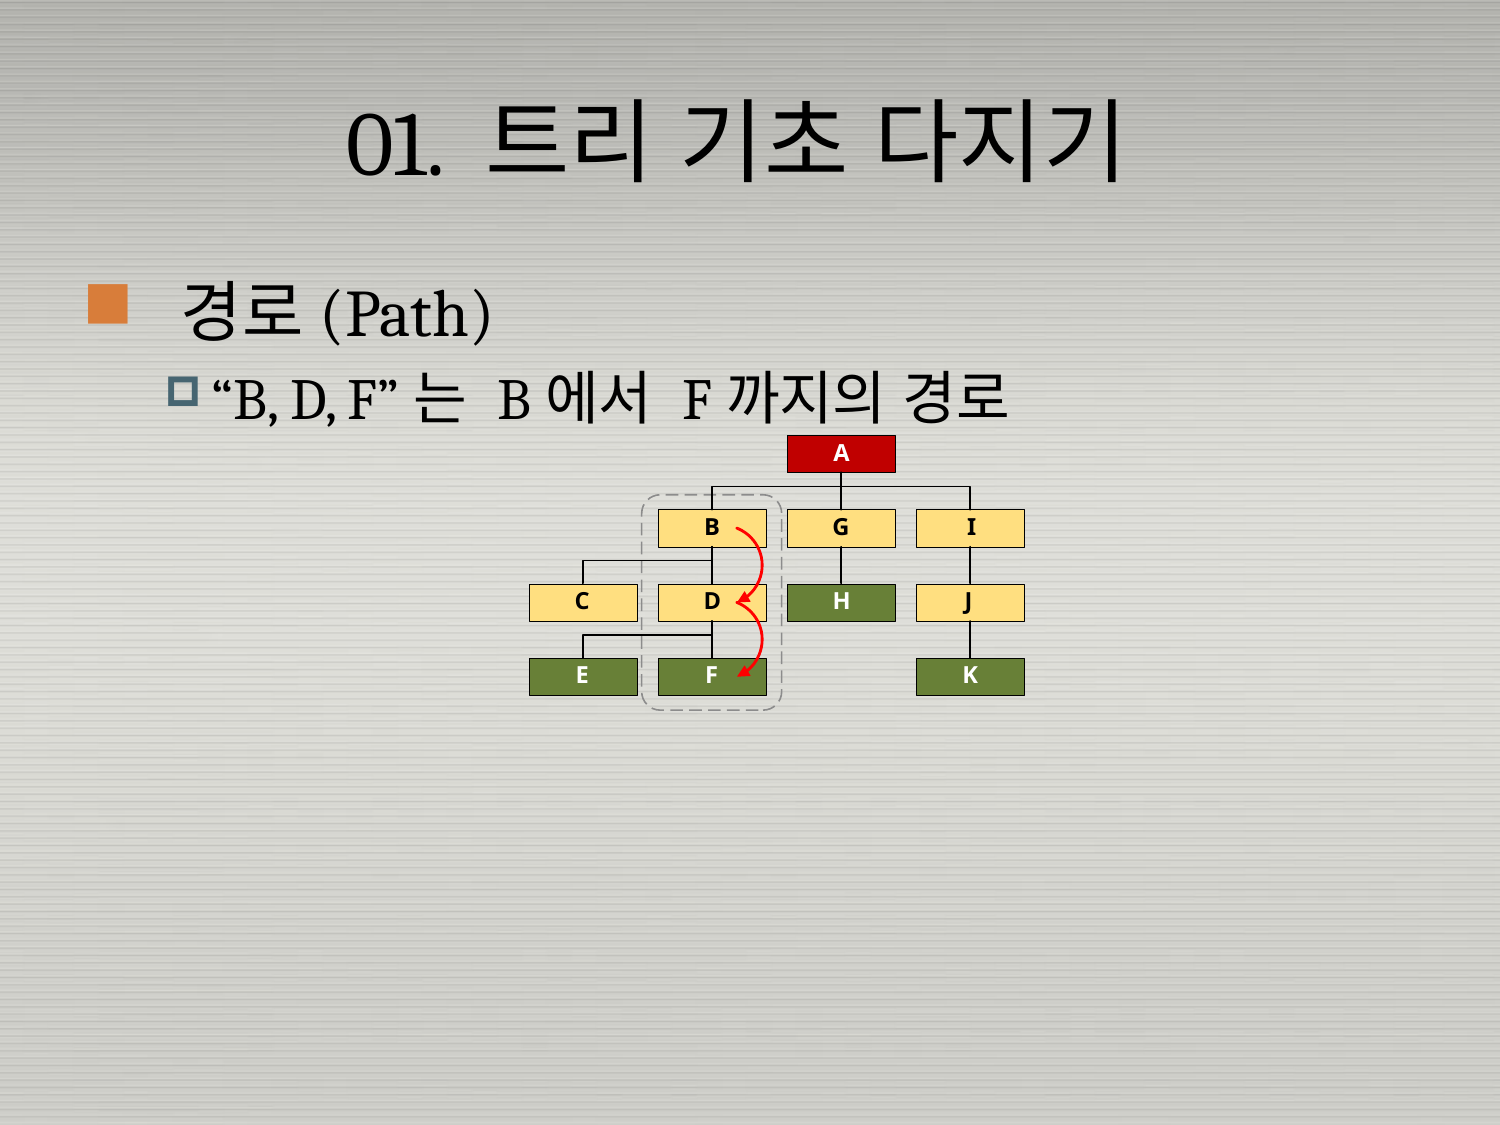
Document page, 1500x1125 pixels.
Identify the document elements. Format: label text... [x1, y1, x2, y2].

title 01. 트리 기초 다지기 [75, 45, 1425, 233]
list 경로(Path) “B, D, F”는 B에서 F까지의 경로 [75, 262, 1425, 1005]
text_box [527, 433, 1026, 714]
